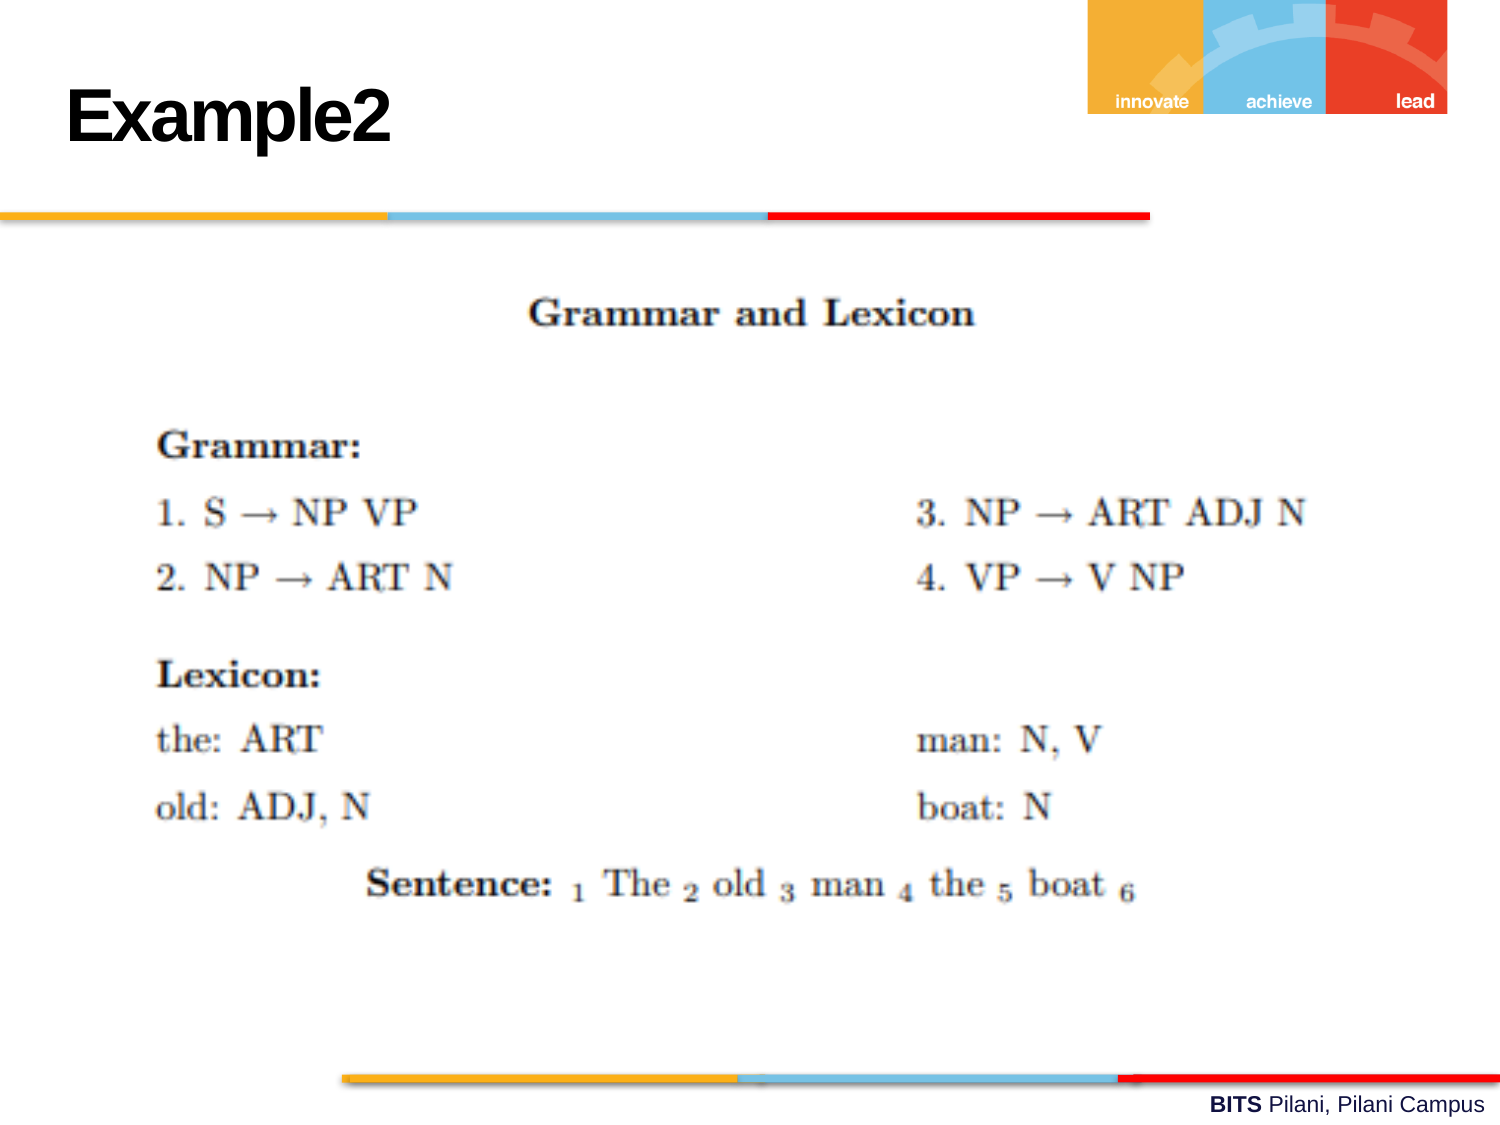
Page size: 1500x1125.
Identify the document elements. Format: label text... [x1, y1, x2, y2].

list Example2 [49, 24, 1088, 213]
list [149, 262, 1338, 988]
picture [1087, 0, 1448, 114]
